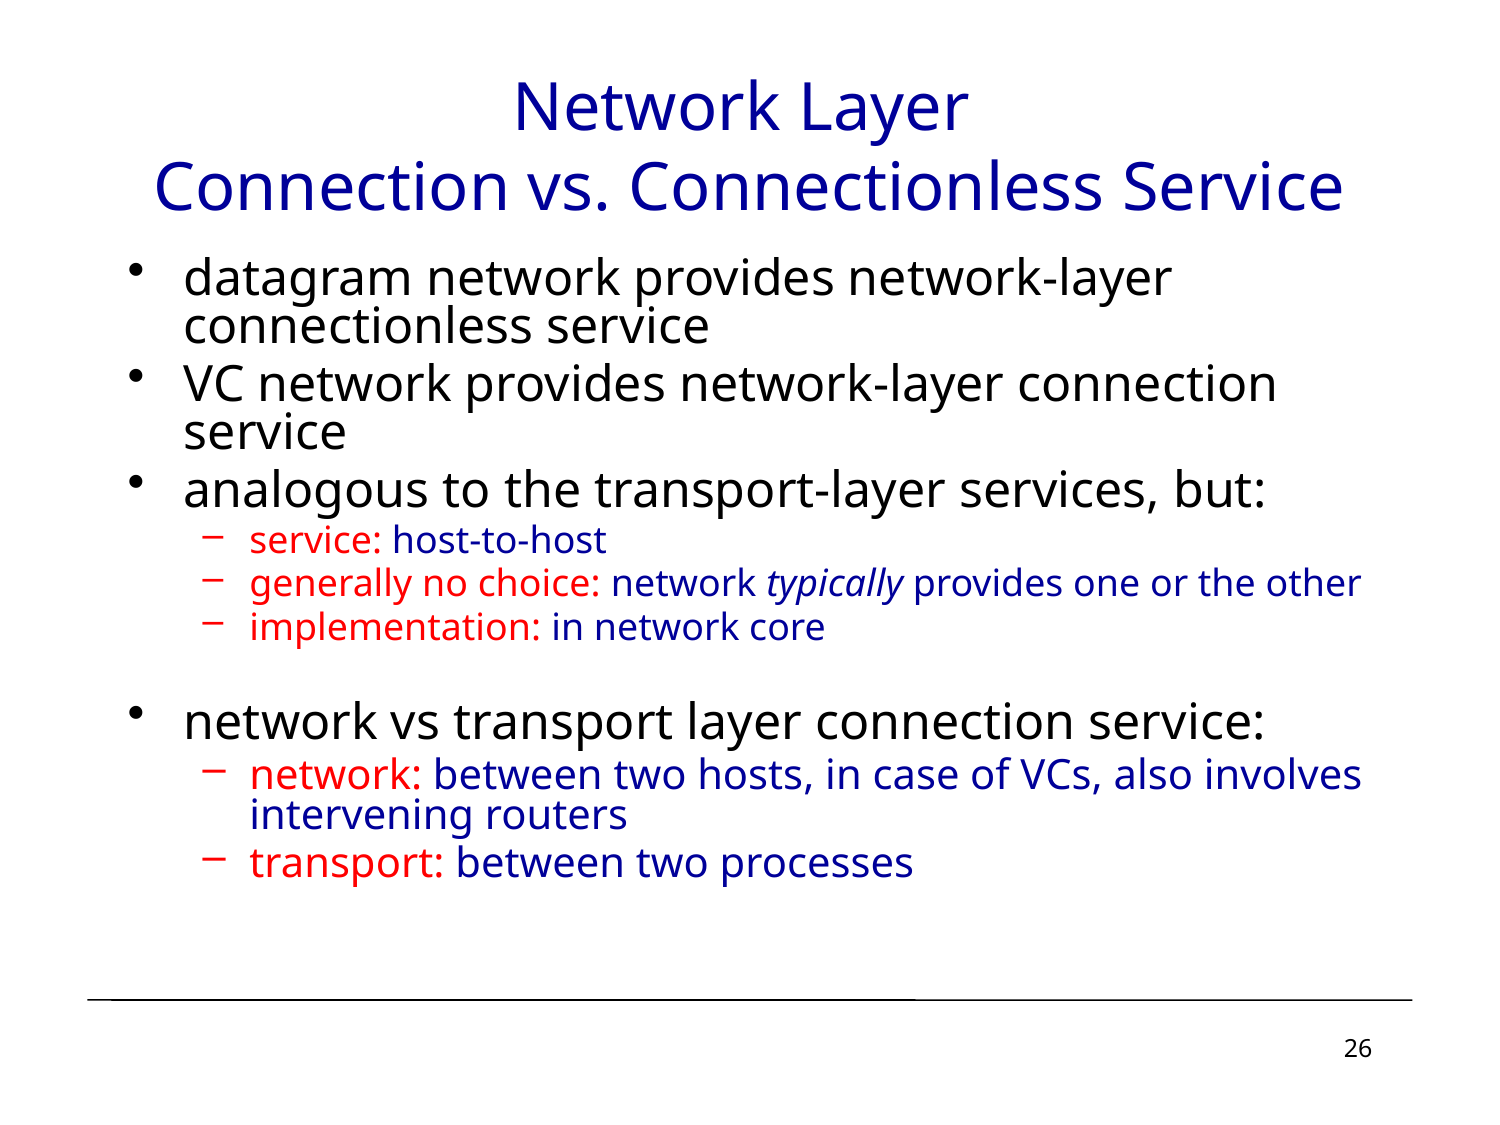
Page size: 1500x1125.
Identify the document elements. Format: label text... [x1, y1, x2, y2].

slide_number 26 [1074, 1024, 1388, 1101]
title Network Layer Connection vs. Connectionless Service [112, 50, 1388, 238]
list datagram network provides network-layer connectionless service VC network provides network-layer connection service analogous to the transport-layer services, but: service: host-to-host generally no choice: network typically provides one or the other implementation: in network core network vs transport layer connection service: network: between two hosts, in case of VCs, also involves intervening routers transport: between two processes [112, 249, 1388, 963]
